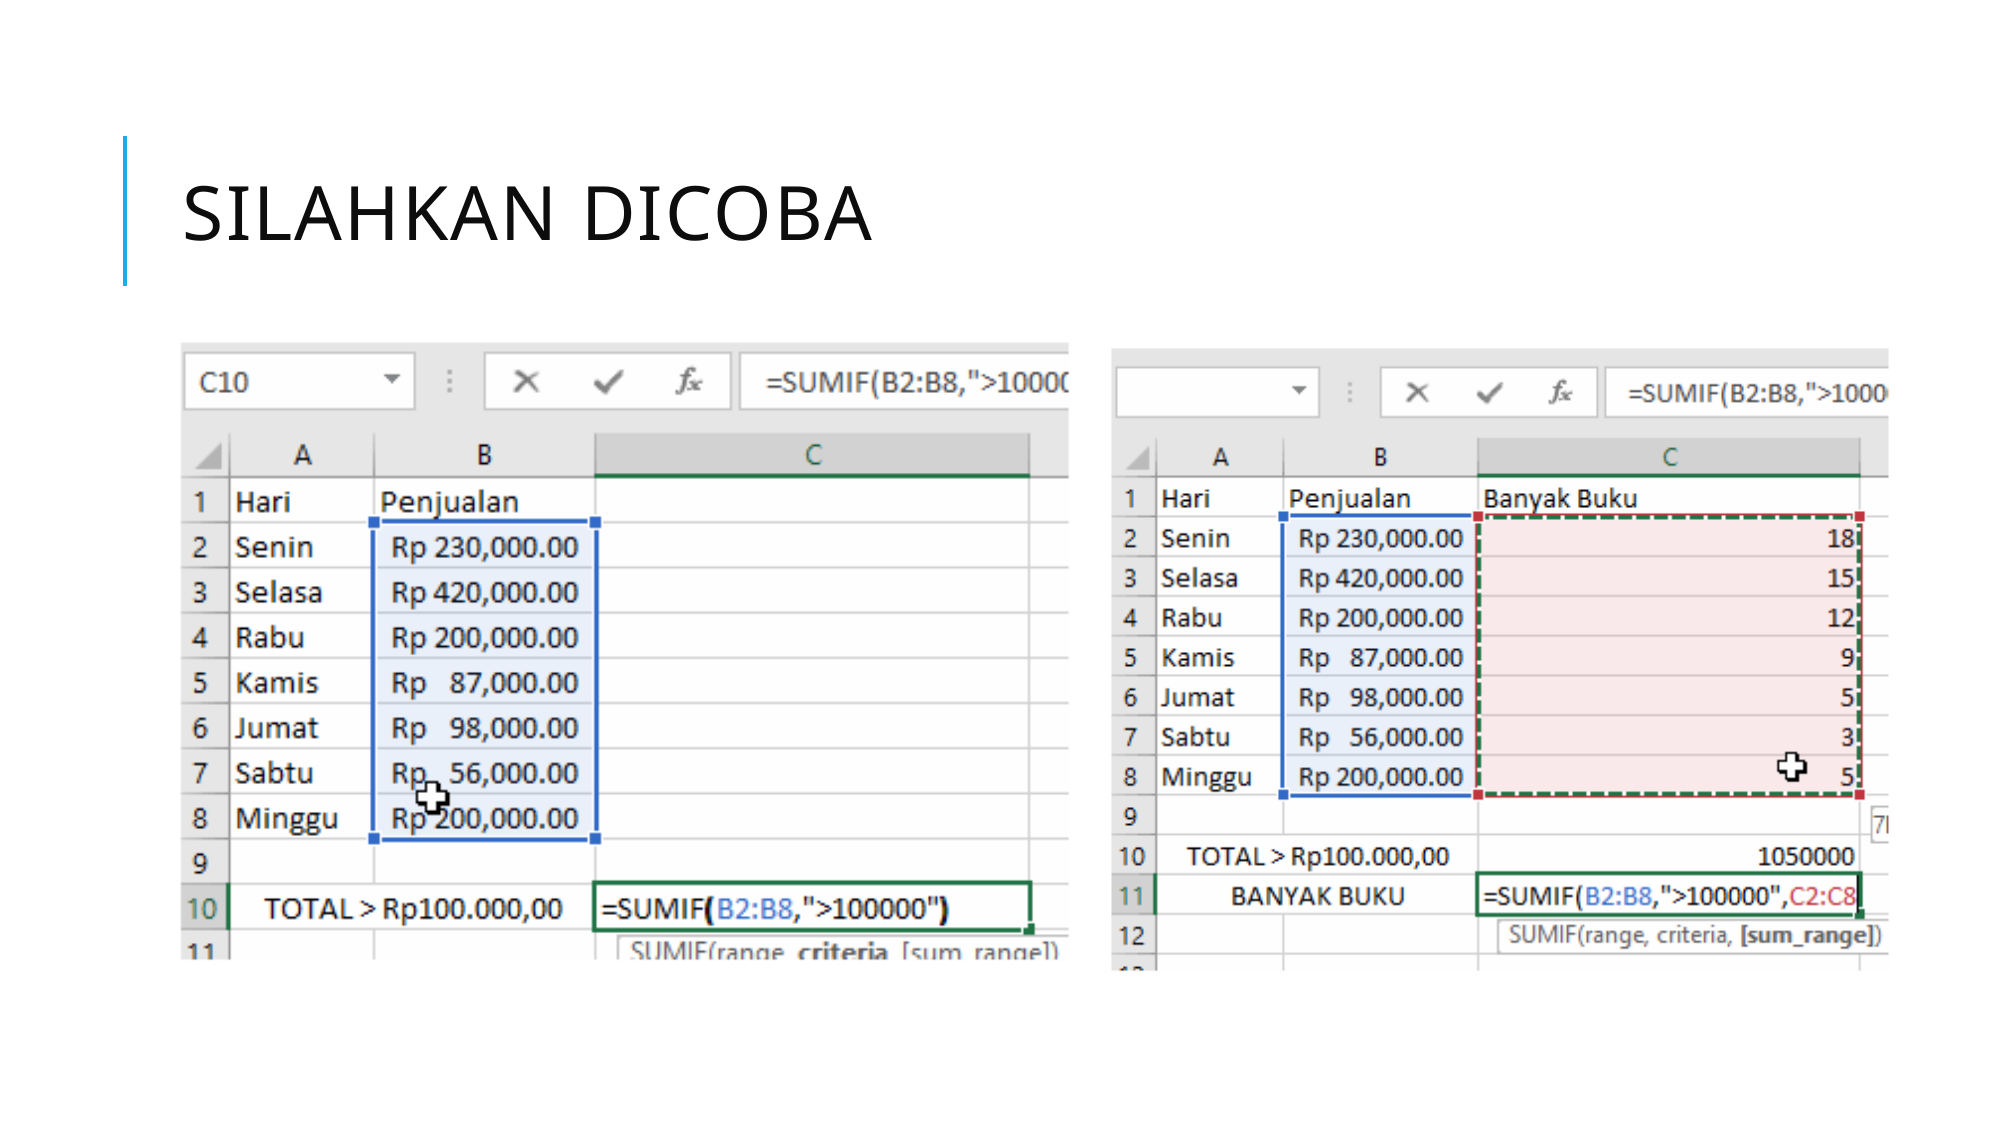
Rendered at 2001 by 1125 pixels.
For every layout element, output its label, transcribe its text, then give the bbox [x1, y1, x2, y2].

picture [167, 341, 1085, 986]
picture [1110, 341, 1893, 986]
title Silahkan Dicoba [168, 96, 1763, 342]
